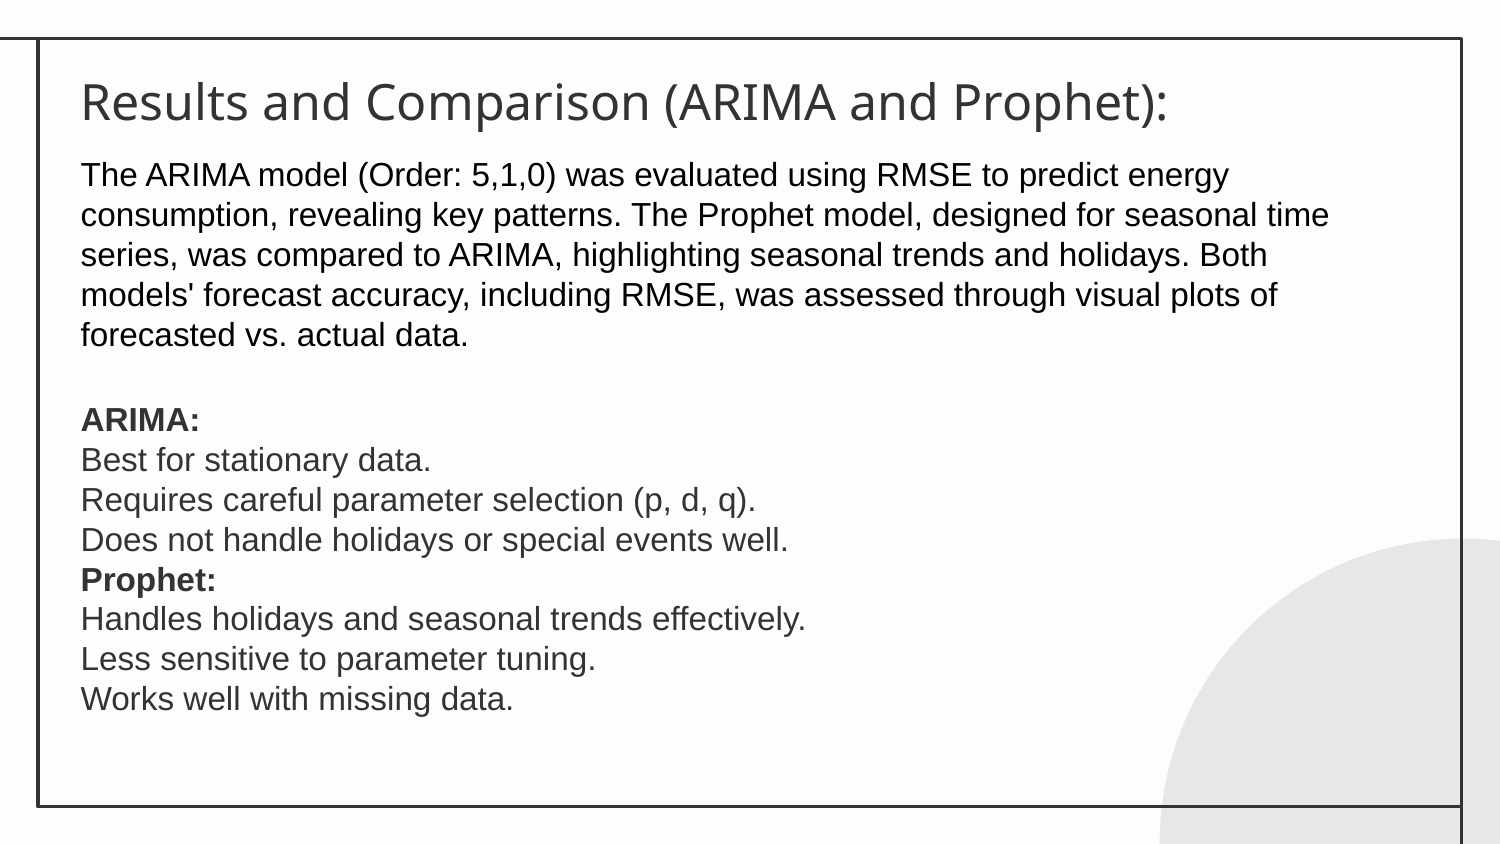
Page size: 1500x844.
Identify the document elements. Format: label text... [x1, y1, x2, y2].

text_box The ARIMA model (Order: 5,1,0) was evaluated using RMSE to predict energy consumption, revealing key patterns. The Prophet model, designed for seasonal time series, was compared to ARIMA, highlighting seasonal trends and holidays. Both models' forecast accuracy, including RMSE, was assessed through visual plots of forecasted vs. actual data. ARIMA: Best for stationary data. Requires careful parameter selection (p, d, q). Does not handle holidays or special events well. Prophet: Handles holidays and seasonal trends effectively. Less sensitive to parameter tuning. Works well with missing data. [65, 105, 1370, 725]
title Results and Comparison (ARIMA and Prophet): [65, 55, 1331, 105]
